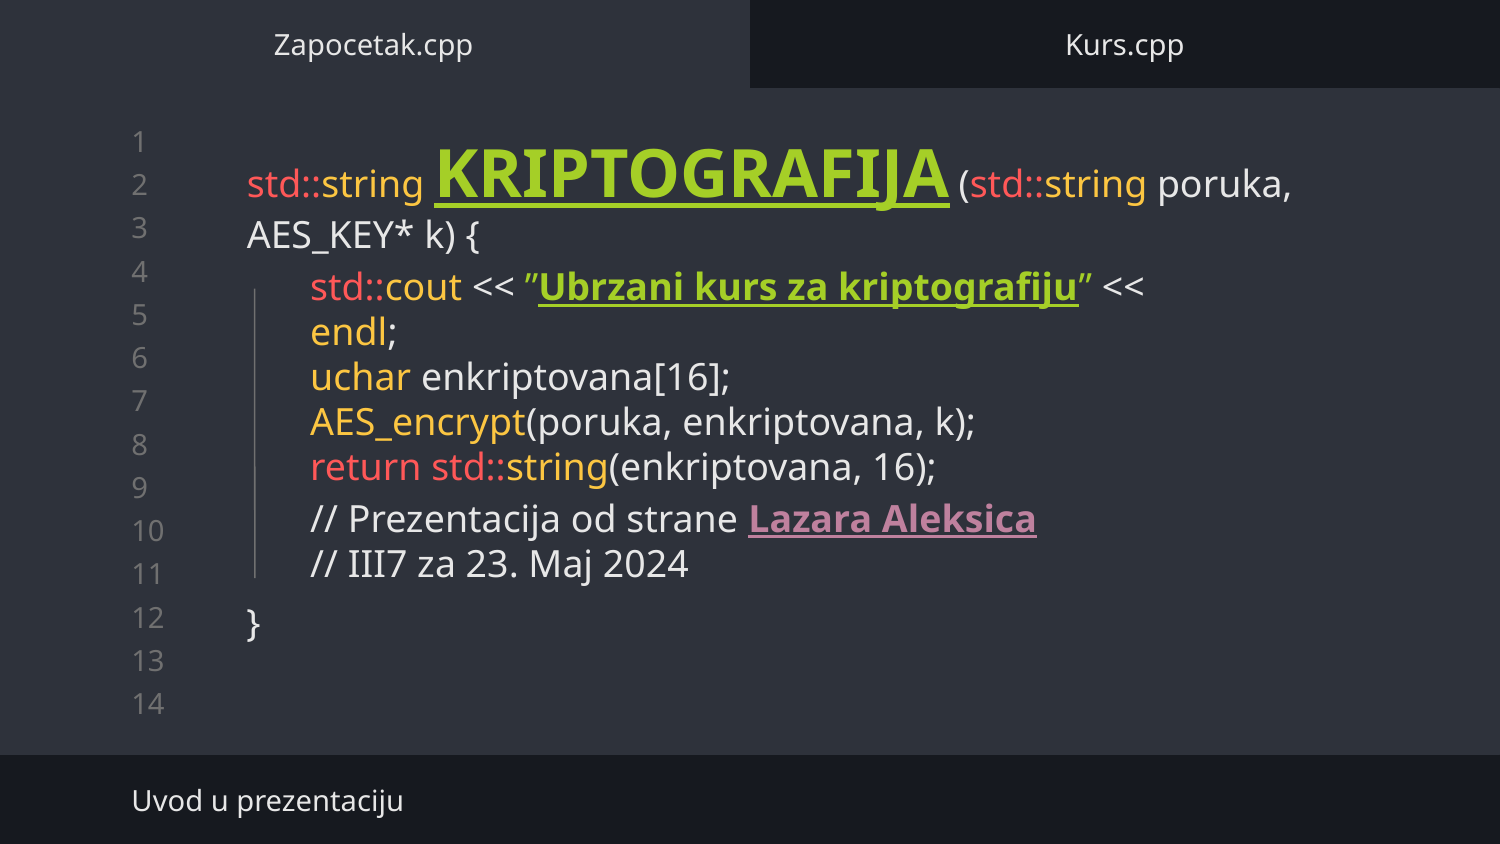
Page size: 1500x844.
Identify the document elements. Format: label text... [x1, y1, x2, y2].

subtitle Kurs.cpp [750, 15, 1500, 74]
subtitle std::cout << ”Ubrzani kurs za kriptografiju” << endl; uchar enkriptovana[16]; AES_encrypt(poruka, enkriptovana, k); return std::string(enkriptovana, 16); [295, 272, 1245, 479]
subtitle // Prezentacija od strane Lazara Aleksica // III7 za 23. Maj 2024 [315, 501, 1313, 578]
title std::string KRIPTOGRAFIJA (std::string poruka, AES_KEY* k) { [231, 151, 1388, 236]
subtitle Uvod u prezentaciju [116, 770, 915, 829]
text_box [231, 288, 315, 659]
subtitle Zapocetak.cpp [0, 15, 749, 74]
